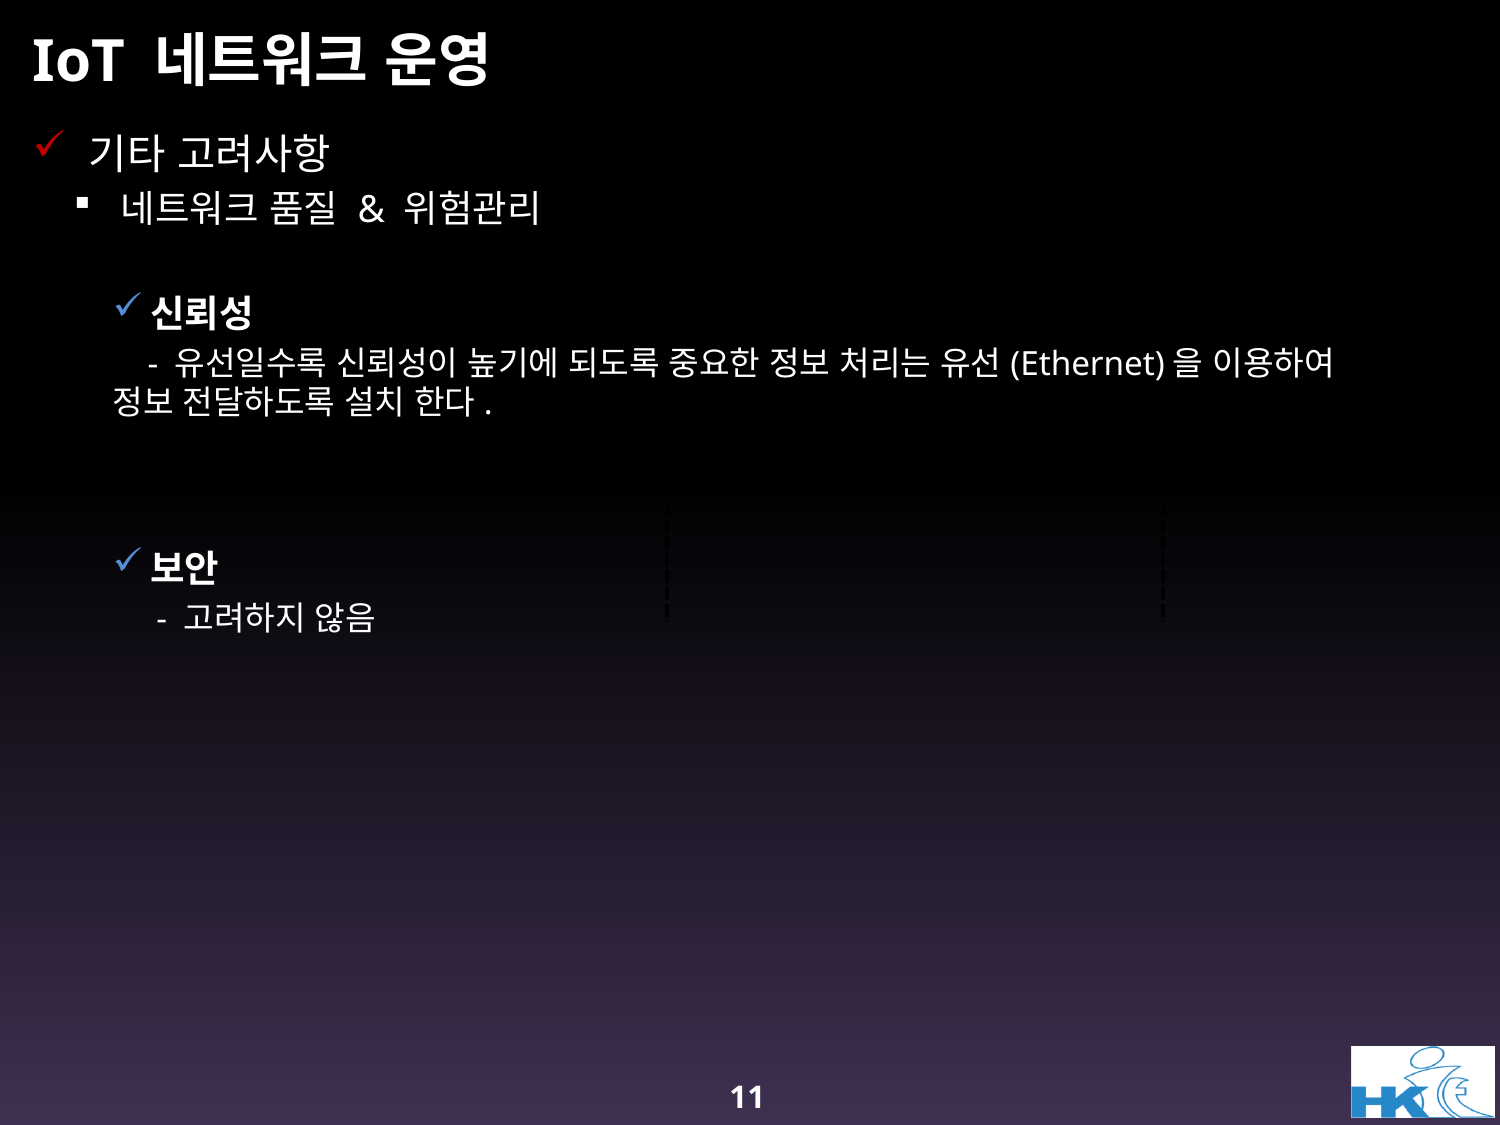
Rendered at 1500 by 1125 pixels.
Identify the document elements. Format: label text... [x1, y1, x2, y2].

slide_number 11 [714, 1069, 816, 1125]
picture [1351, 1046, 1495, 1118]
title IoT 네트워크 운영 [17, 11, 1471, 106]
list 기타 고려사항 네트워크 품질 & 위험관리 신뢰성 - 유선일수록 신뢰성이 높기에 되도록 중요한 정보 처리는 유선(Ethernet)을 이용하여 정보 전달하도록 설치 한다. 보안 - 고려하지 않음 [17, 120, 1483, 965]
